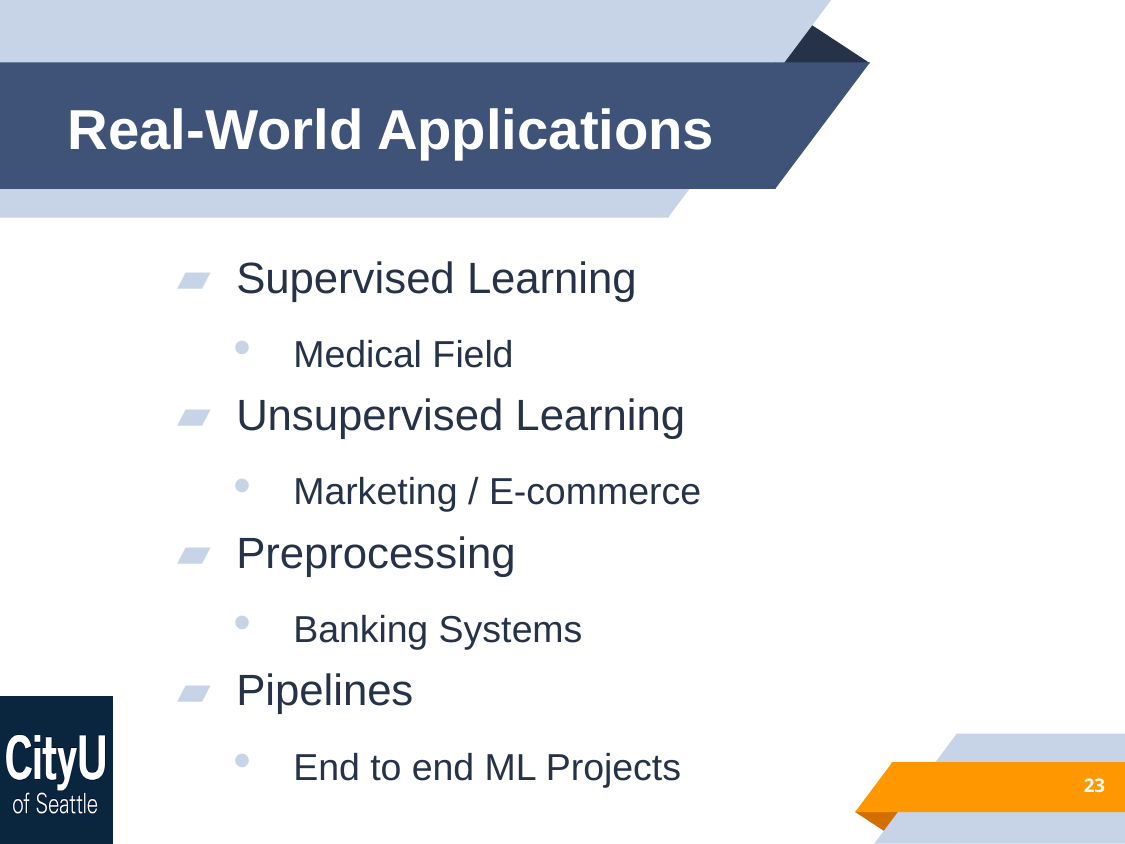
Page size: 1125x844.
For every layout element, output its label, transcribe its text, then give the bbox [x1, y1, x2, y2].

slide_number 23 [937, 760, 1121, 813]
title Real-World Applications [52, 64, 776, 190]
picture [0, 696, 113, 844]
list Supervised Learning Medical Field Unsupervised Learning Marketing / E-commerce Preprocessing Banking Systems Pipelines End to end ML Projects [152, 242, 908, 797]
